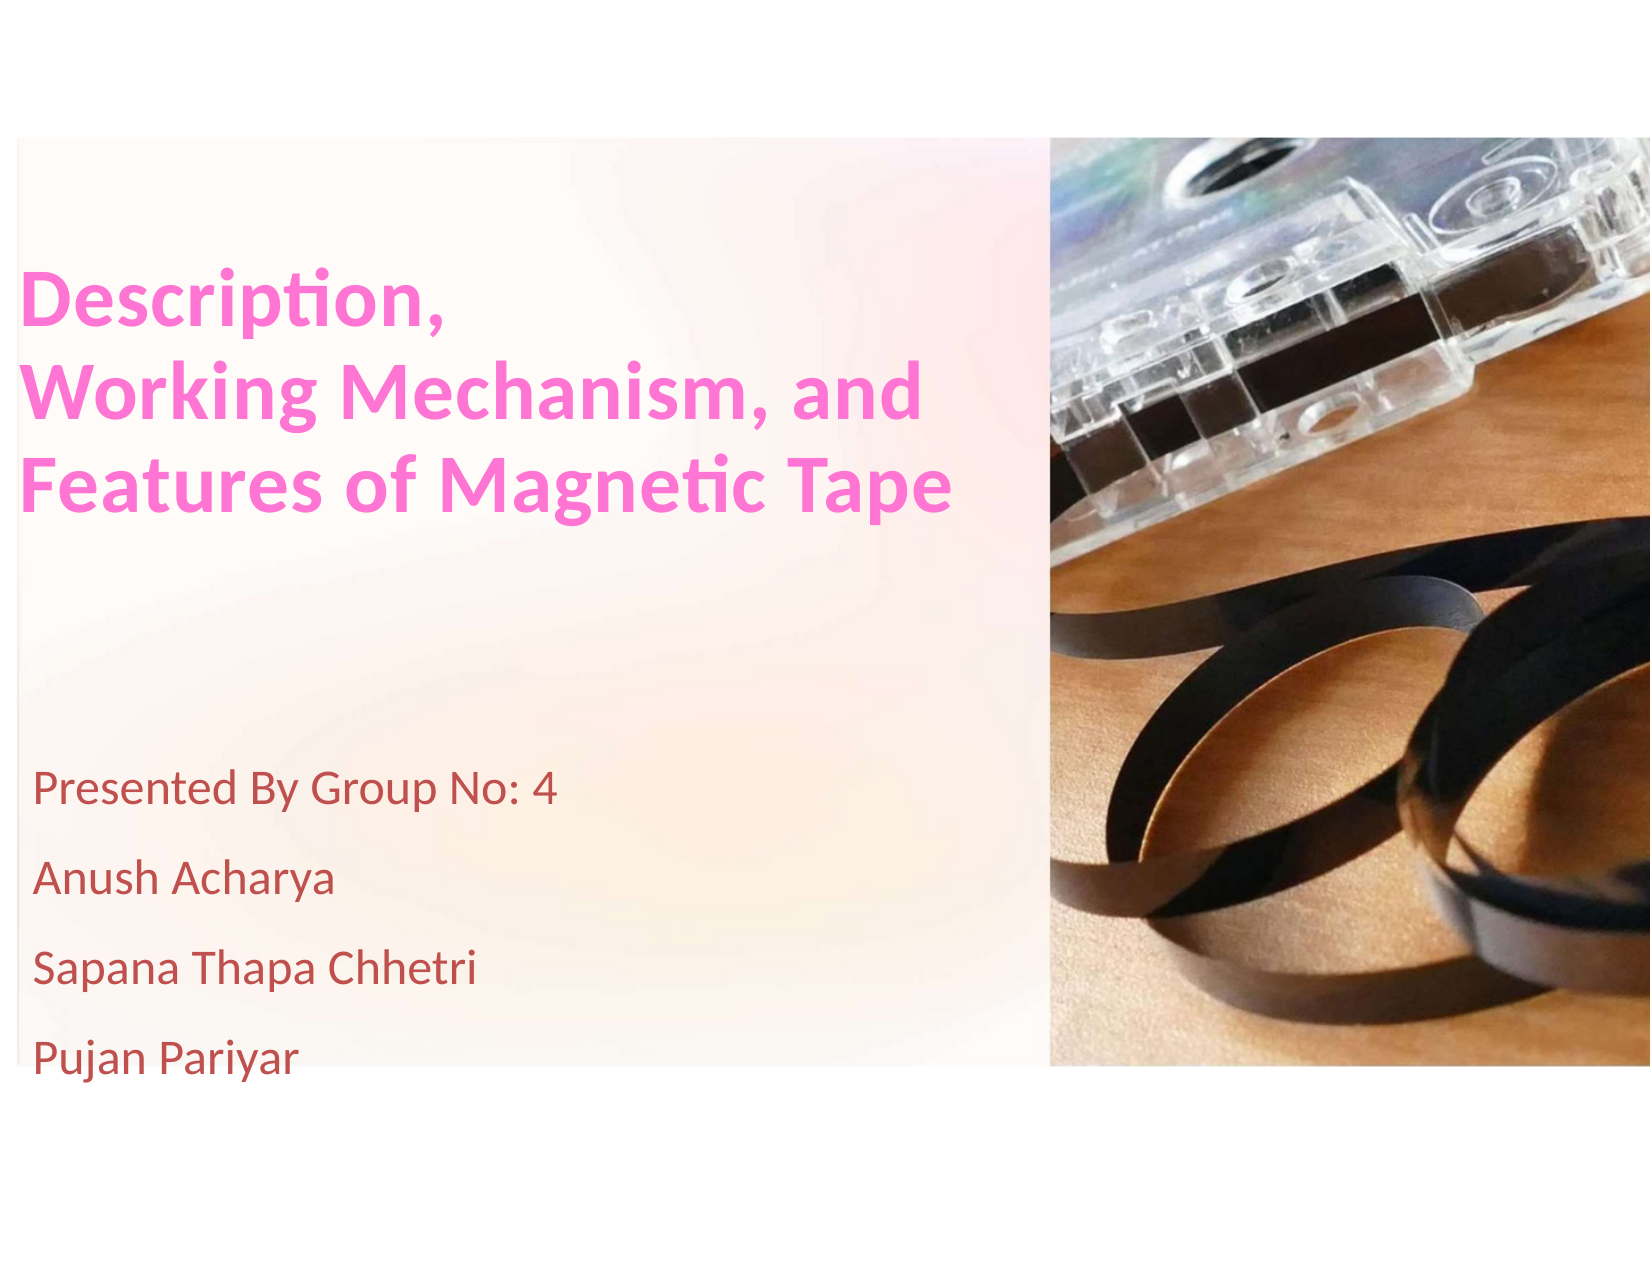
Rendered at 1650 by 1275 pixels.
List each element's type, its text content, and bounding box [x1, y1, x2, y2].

text_box [16, 137, 1650, 1067]
text_box Presented By Group No: 4 Anush Acharya Sapana Thapa Chhetri Pujan Pariyar [32, 724, 1025, 1085]
text_box Description, Working Mechanism, and Features of Magnetic Tape [19, 249, 1035, 530]
